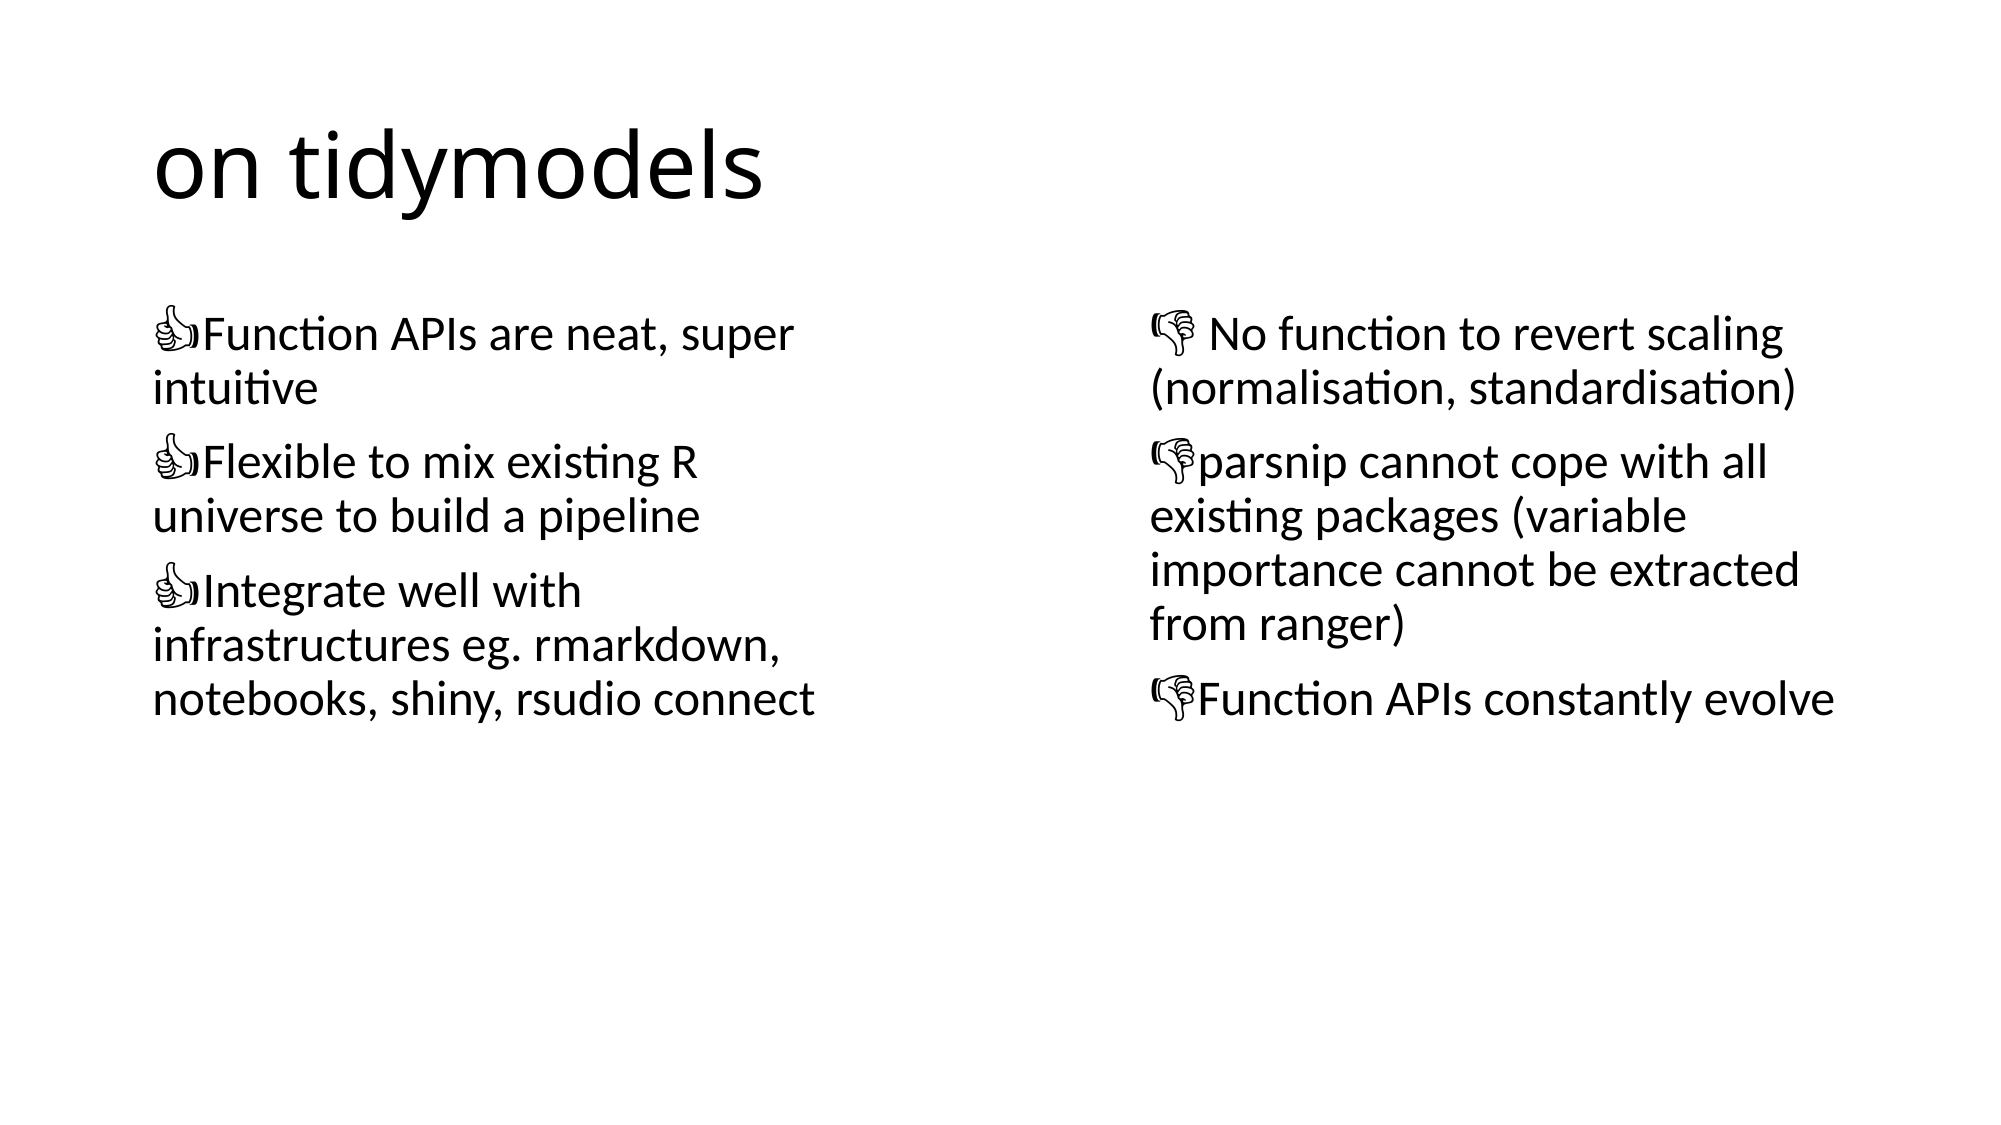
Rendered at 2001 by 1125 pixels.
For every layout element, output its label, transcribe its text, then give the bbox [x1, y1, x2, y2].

list 👍Function APIs are neat, super intuitive 👍Flexible to mix existing R universe to build a pipeline 👍Integrate well with infrastructures eg. rmarkdown, notebooks, shiny, rsudio connect [137, 299, 881, 1014]
title on tidymodels [137, 59, 1863, 278]
text_box 👎 No function to revert scaling (normalisation, standardisation) 👎parsnip cannot cope with all existing packages (variable importance cannot be extracted from ranger) 👎Function APIs constantly evolve [1134, 299, 1878, 1014]
